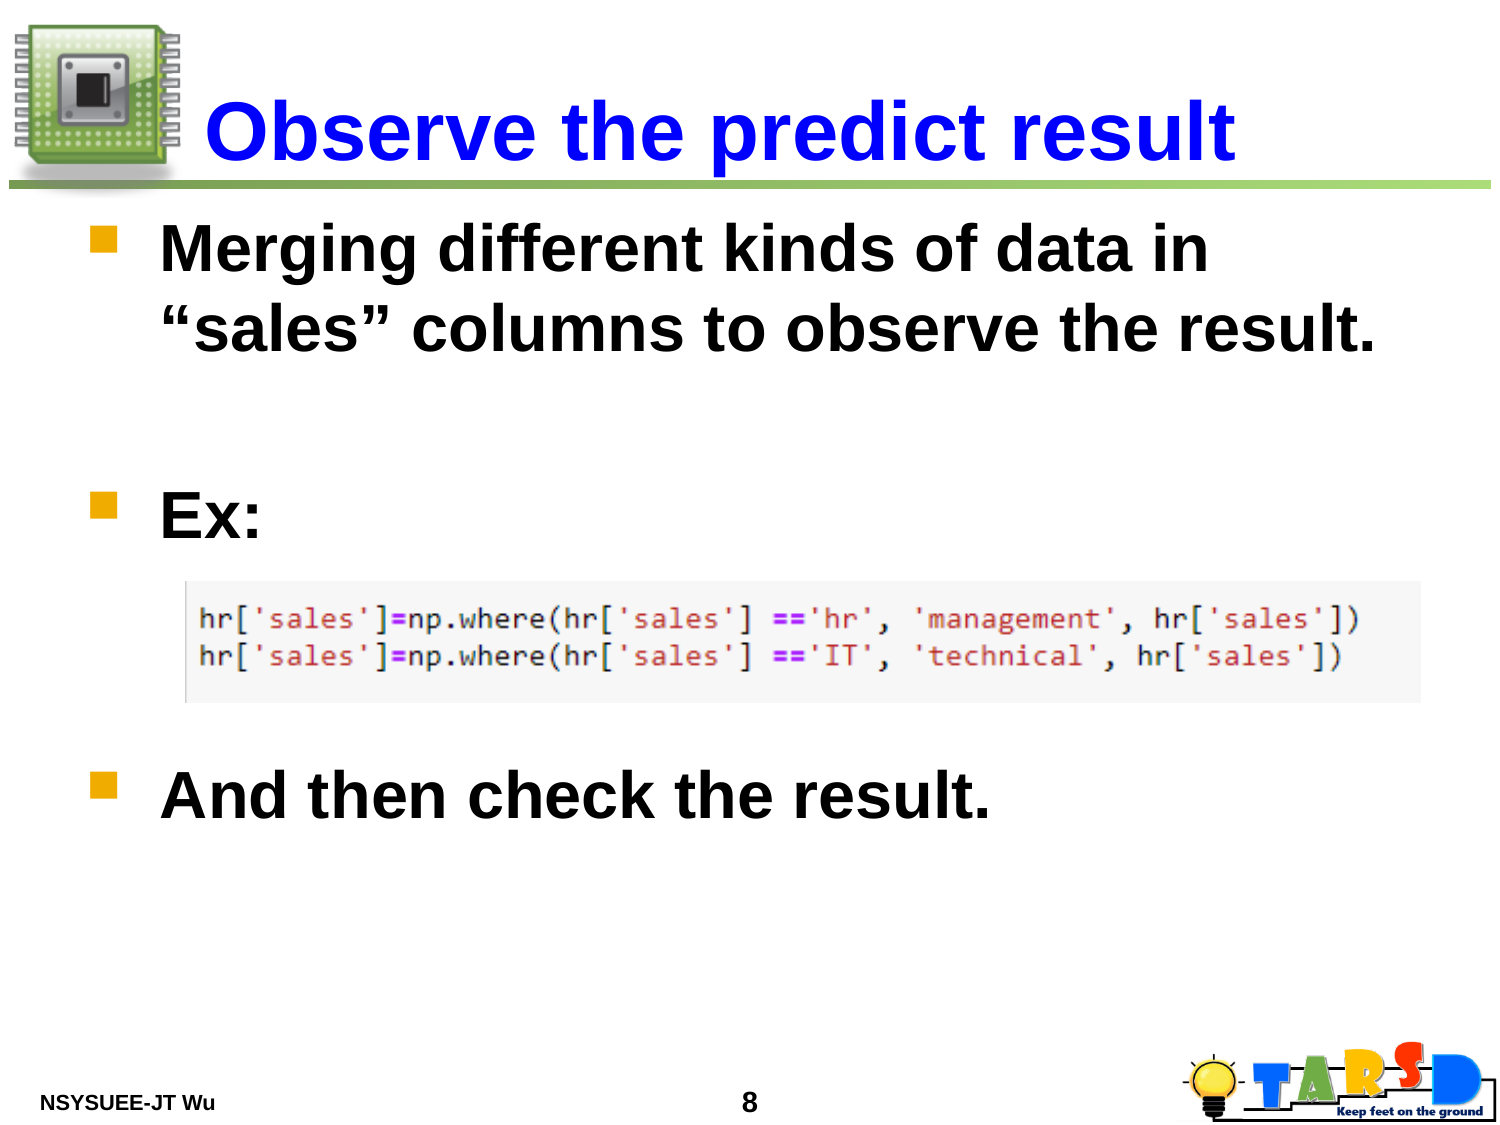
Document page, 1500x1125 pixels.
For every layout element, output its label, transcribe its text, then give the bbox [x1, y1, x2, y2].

list Merging different kinds of data in “sales” columns to observe the result. Ex: And then check the result. [71, 197, 1430, 1003]
picture [1176, 1038, 1497, 1125]
footer NSYSUEE-JT Wu [0, 1079, 257, 1124]
title Observe the predict result [190, 31, 1425, 185]
picture [0, 3, 194, 198]
picture [185, 581, 1421, 704]
slide_number 8 [696, 1079, 804, 1124]
